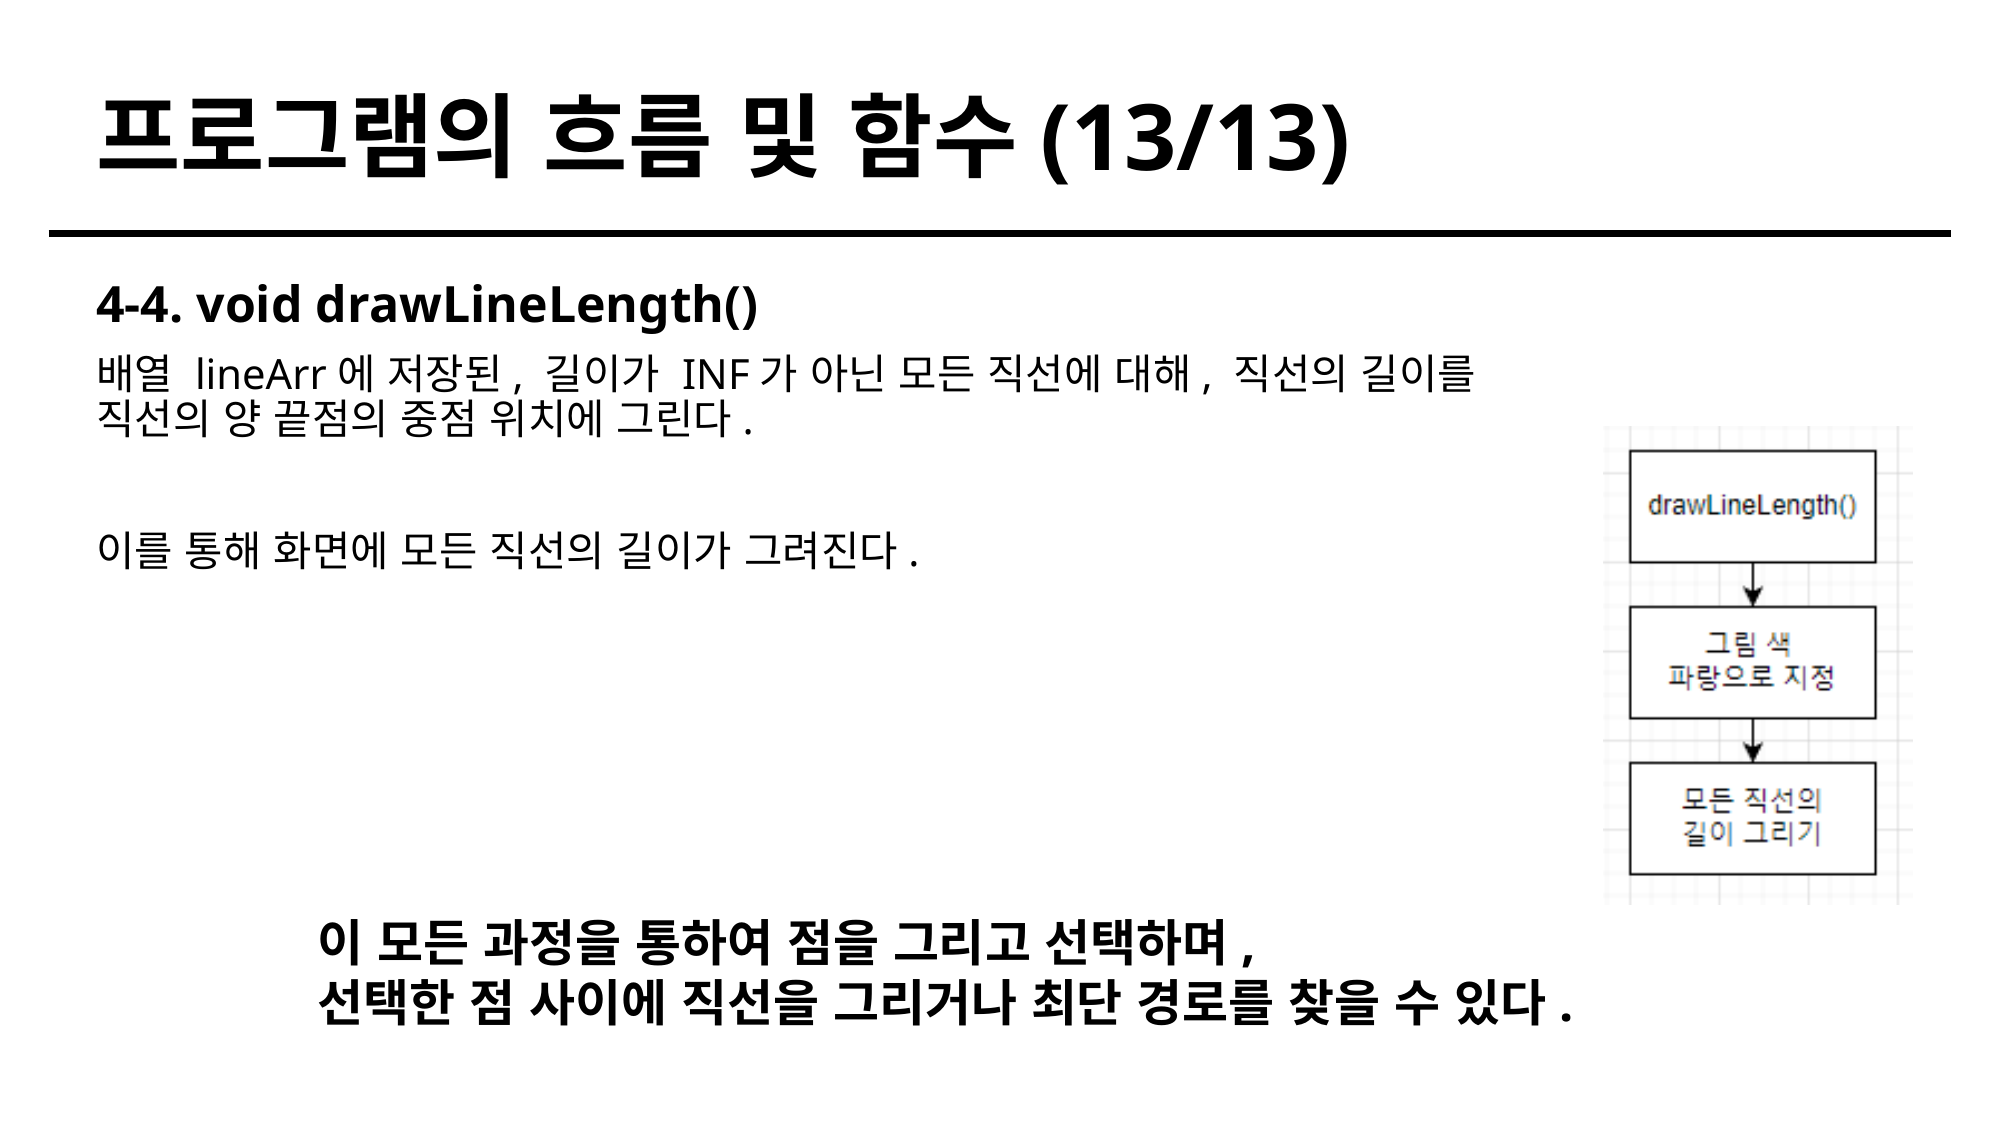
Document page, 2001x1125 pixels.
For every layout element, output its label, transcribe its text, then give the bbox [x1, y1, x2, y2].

list 4-4. void drawLineLength() 배열 lineArr에 저장된, 길이가 INF가 아닌 모든 직선에 대해, 직선의 길이를 직선의 양 끝점의 중점 위치에 그린다. 이를 통해 화면에 모든 직선의 길이가 그려진다. [81, 271, 1592, 1060]
title 프로그램의 흐름 및 함수(13/13) [81, 48, 1913, 234]
picture [1603, 426, 1913, 905]
text_box 이 모든 과정을 통하여 점을 그리고 선택하며, 선택한 점 사이에 직선을 그리거나 최단 경로를 찾을 수 있다. [302, 904, 1698, 1040]
